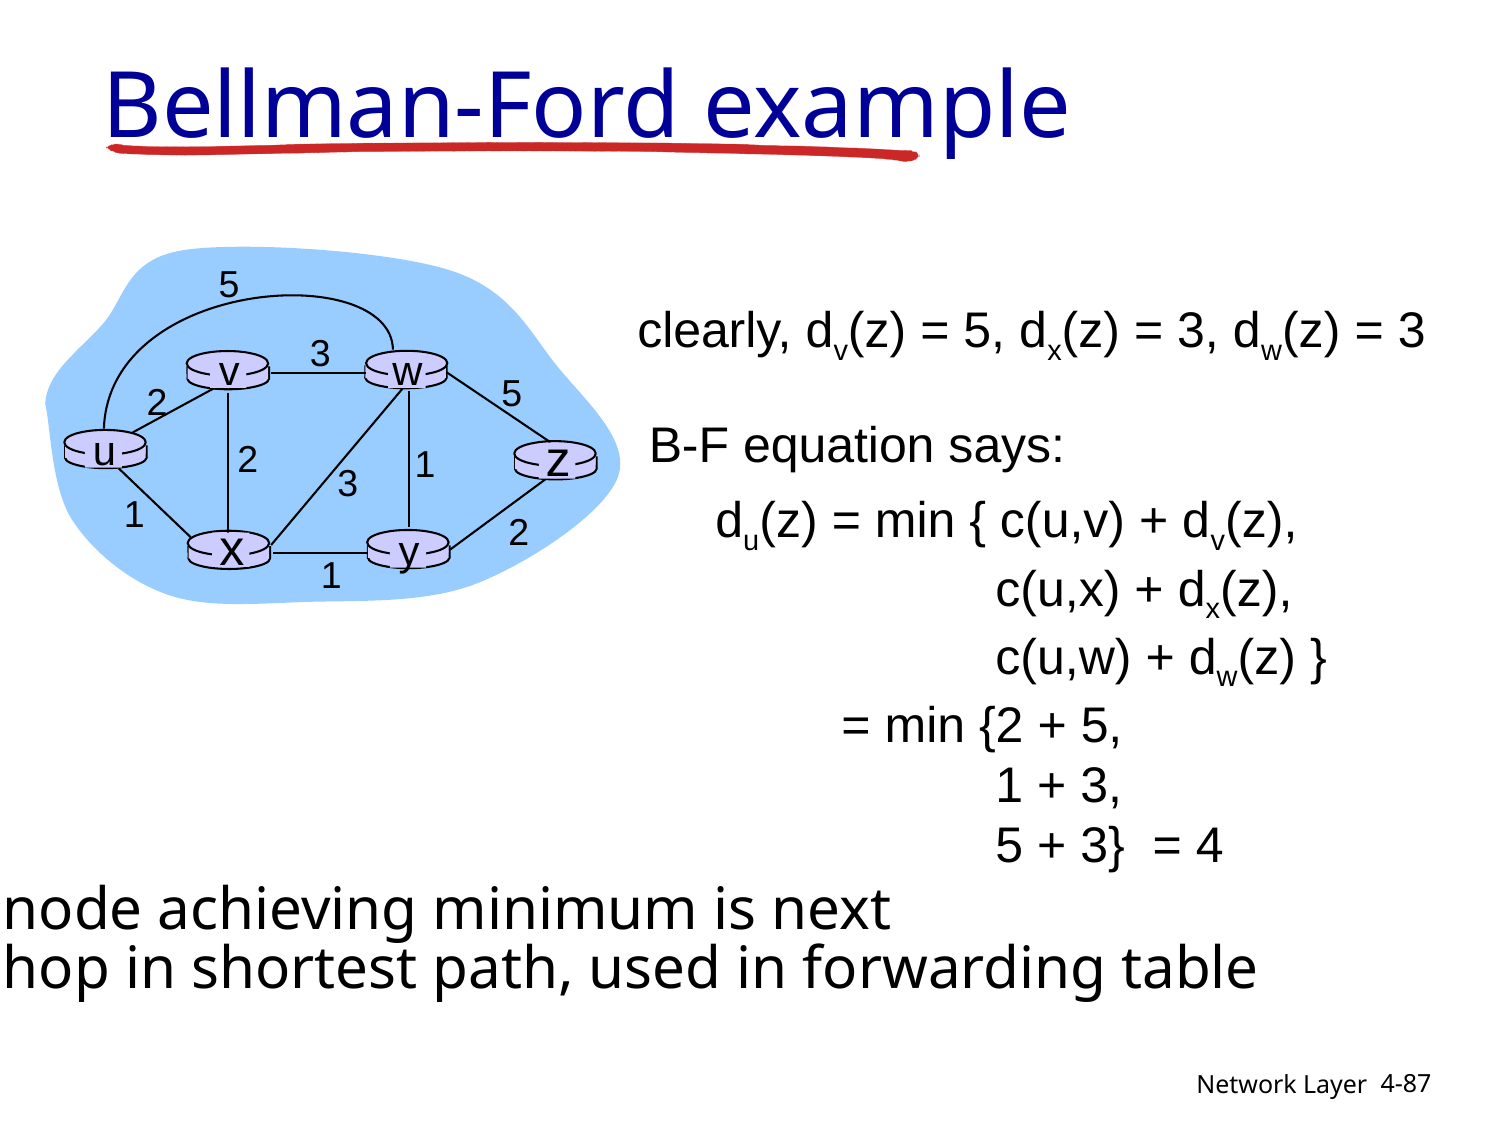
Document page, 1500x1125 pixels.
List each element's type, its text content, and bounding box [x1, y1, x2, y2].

title Bellman-Ford example [87, 28, 1363, 173]
text_box clearly, dv(z) = 5, dx(z) = 3, dw(z) = 3 [635, 290, 1441, 374]
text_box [44, 240, 632, 609]
slide_number 4-87 [1365, 1059, 1477, 1106]
footer Network Layer [907, 1060, 1383, 1109]
text_box node achieving minimum is next hop in shortest path, used in forwarding table [0, 874, 1274, 1009]
text_box du(z) = min { c(u,v) + dv(z), c(u,x) + dx(z), c(u,w) + dw(z) } = min {2 + 5, 1 + 3, 5 + 3} = 4 [700, 480, 1342, 880]
text_box B-F equation says: [635, 404, 1081, 480]
picture [103, 137, 929, 167]
